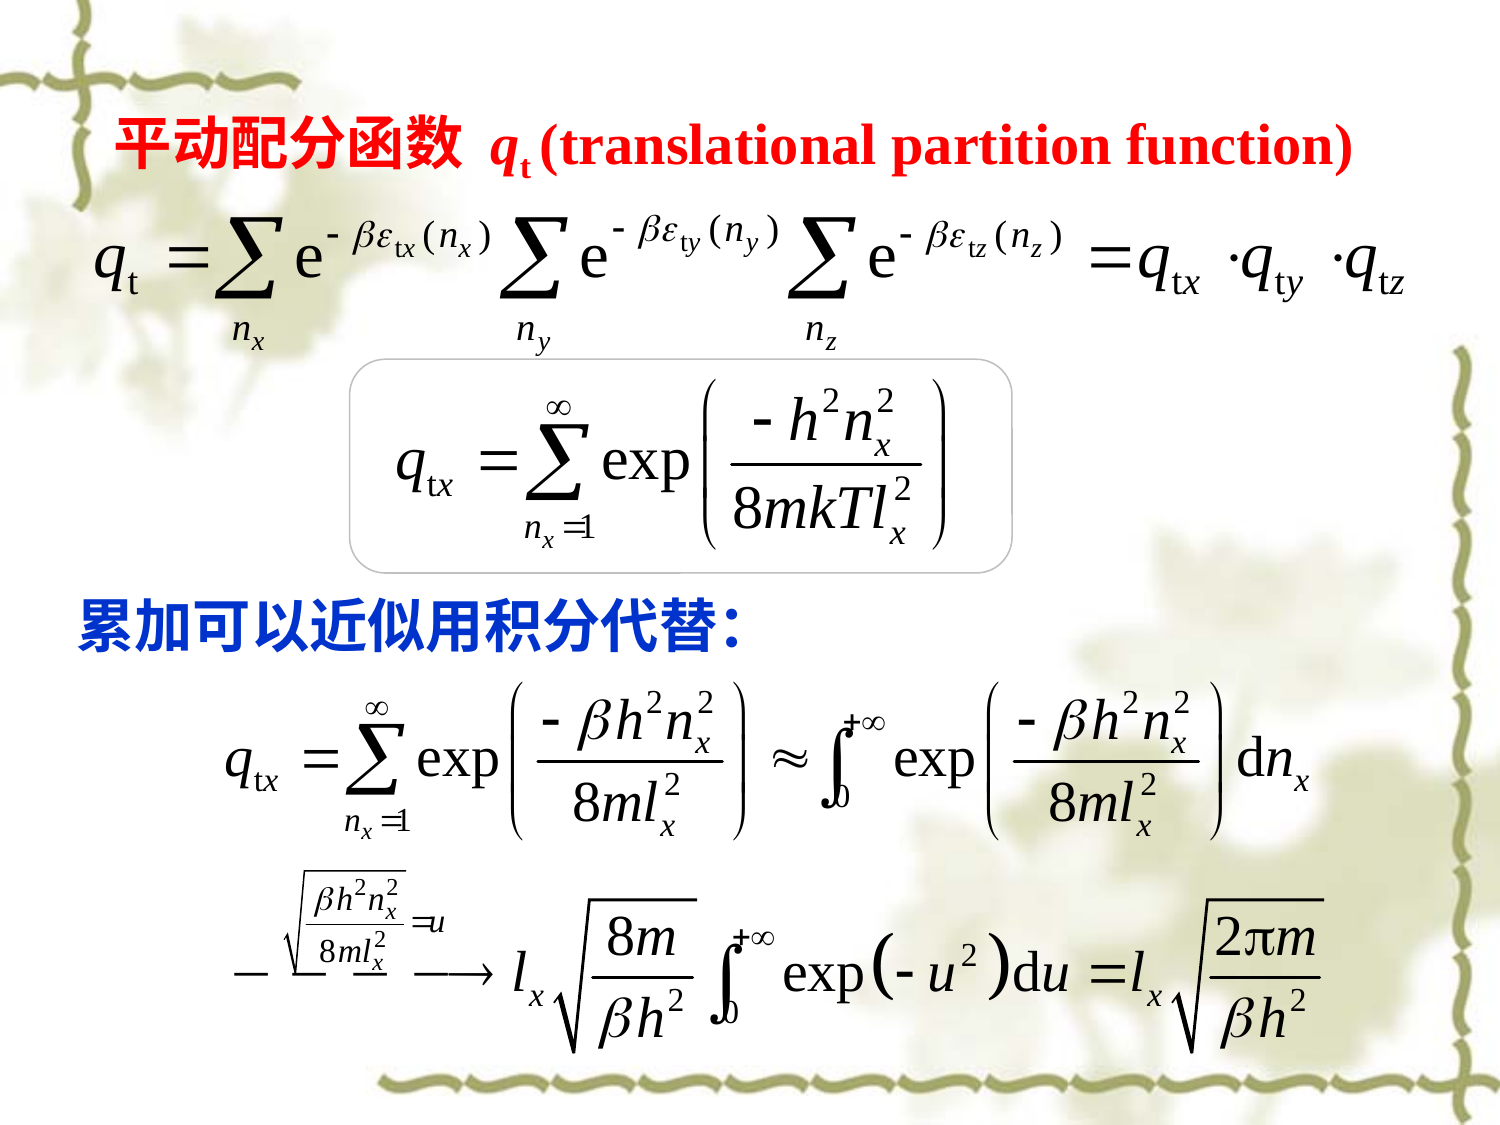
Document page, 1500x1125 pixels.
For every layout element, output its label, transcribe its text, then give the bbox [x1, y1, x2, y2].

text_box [349, 380, 1013, 574]
picture [0, 0, 1500, 1125]
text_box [215, 669, 1335, 1066]
text_box 累加可以近似用积分代替： [61, 582, 880, 667]
text_box 平动配分函数 qt (translational partition function) [99, 98, 1440, 193]
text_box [83, 199, 1417, 373]
